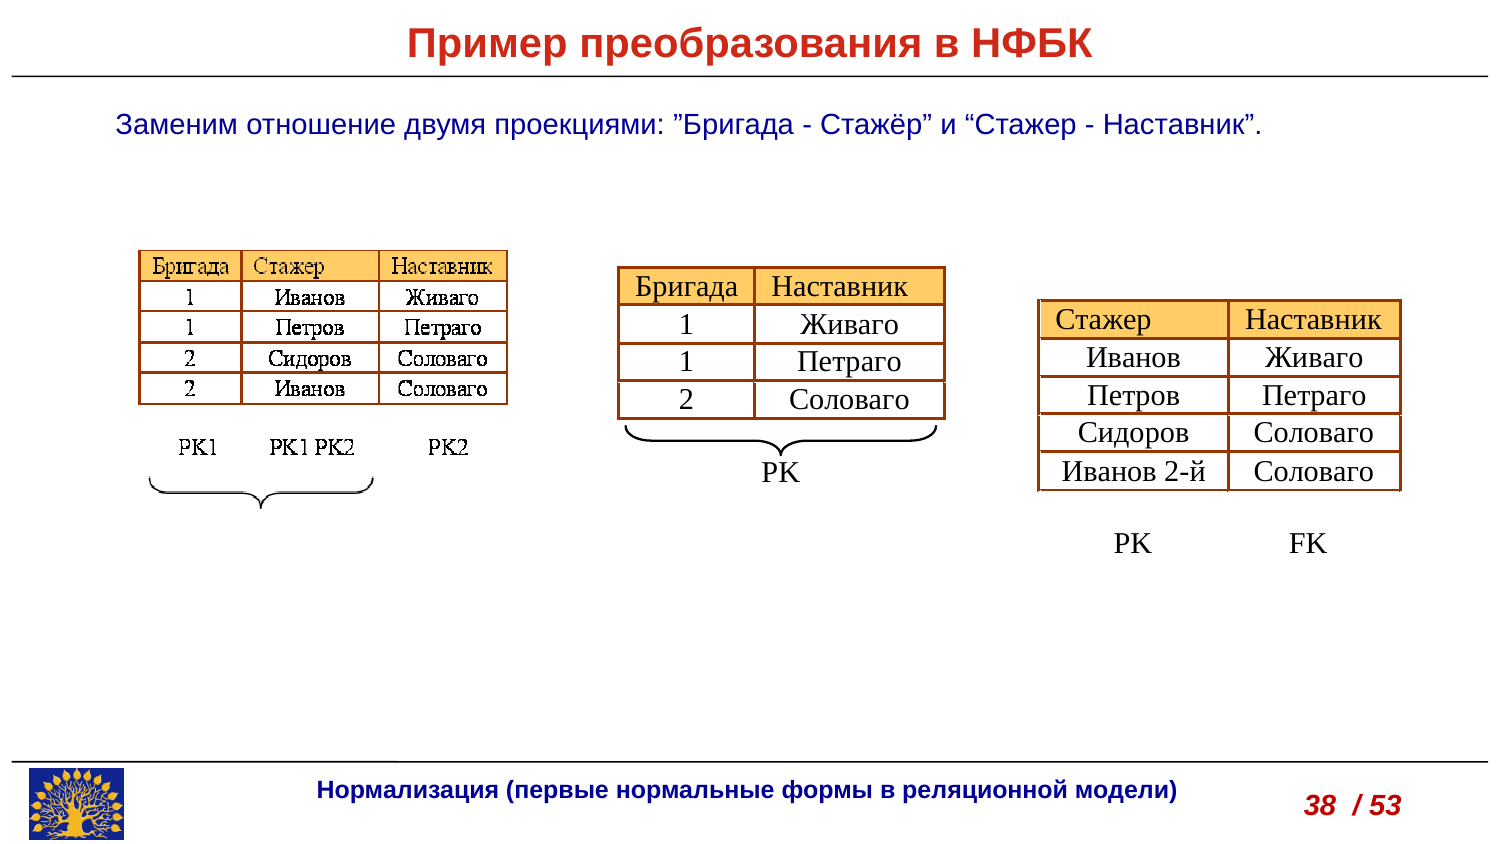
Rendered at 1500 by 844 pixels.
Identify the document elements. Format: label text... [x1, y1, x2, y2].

picture [29, 768, 124, 840]
text_box Заменим отношение двумя проекциями: ”Бригада - Стажёр” и “Стажер - Наставник”. [100, 98, 1449, 166]
picture [135, 244, 515, 512]
text_box Пример преобразования в НФБК [0, 8, 1500, 76]
picture [529, 263, 1452, 625]
